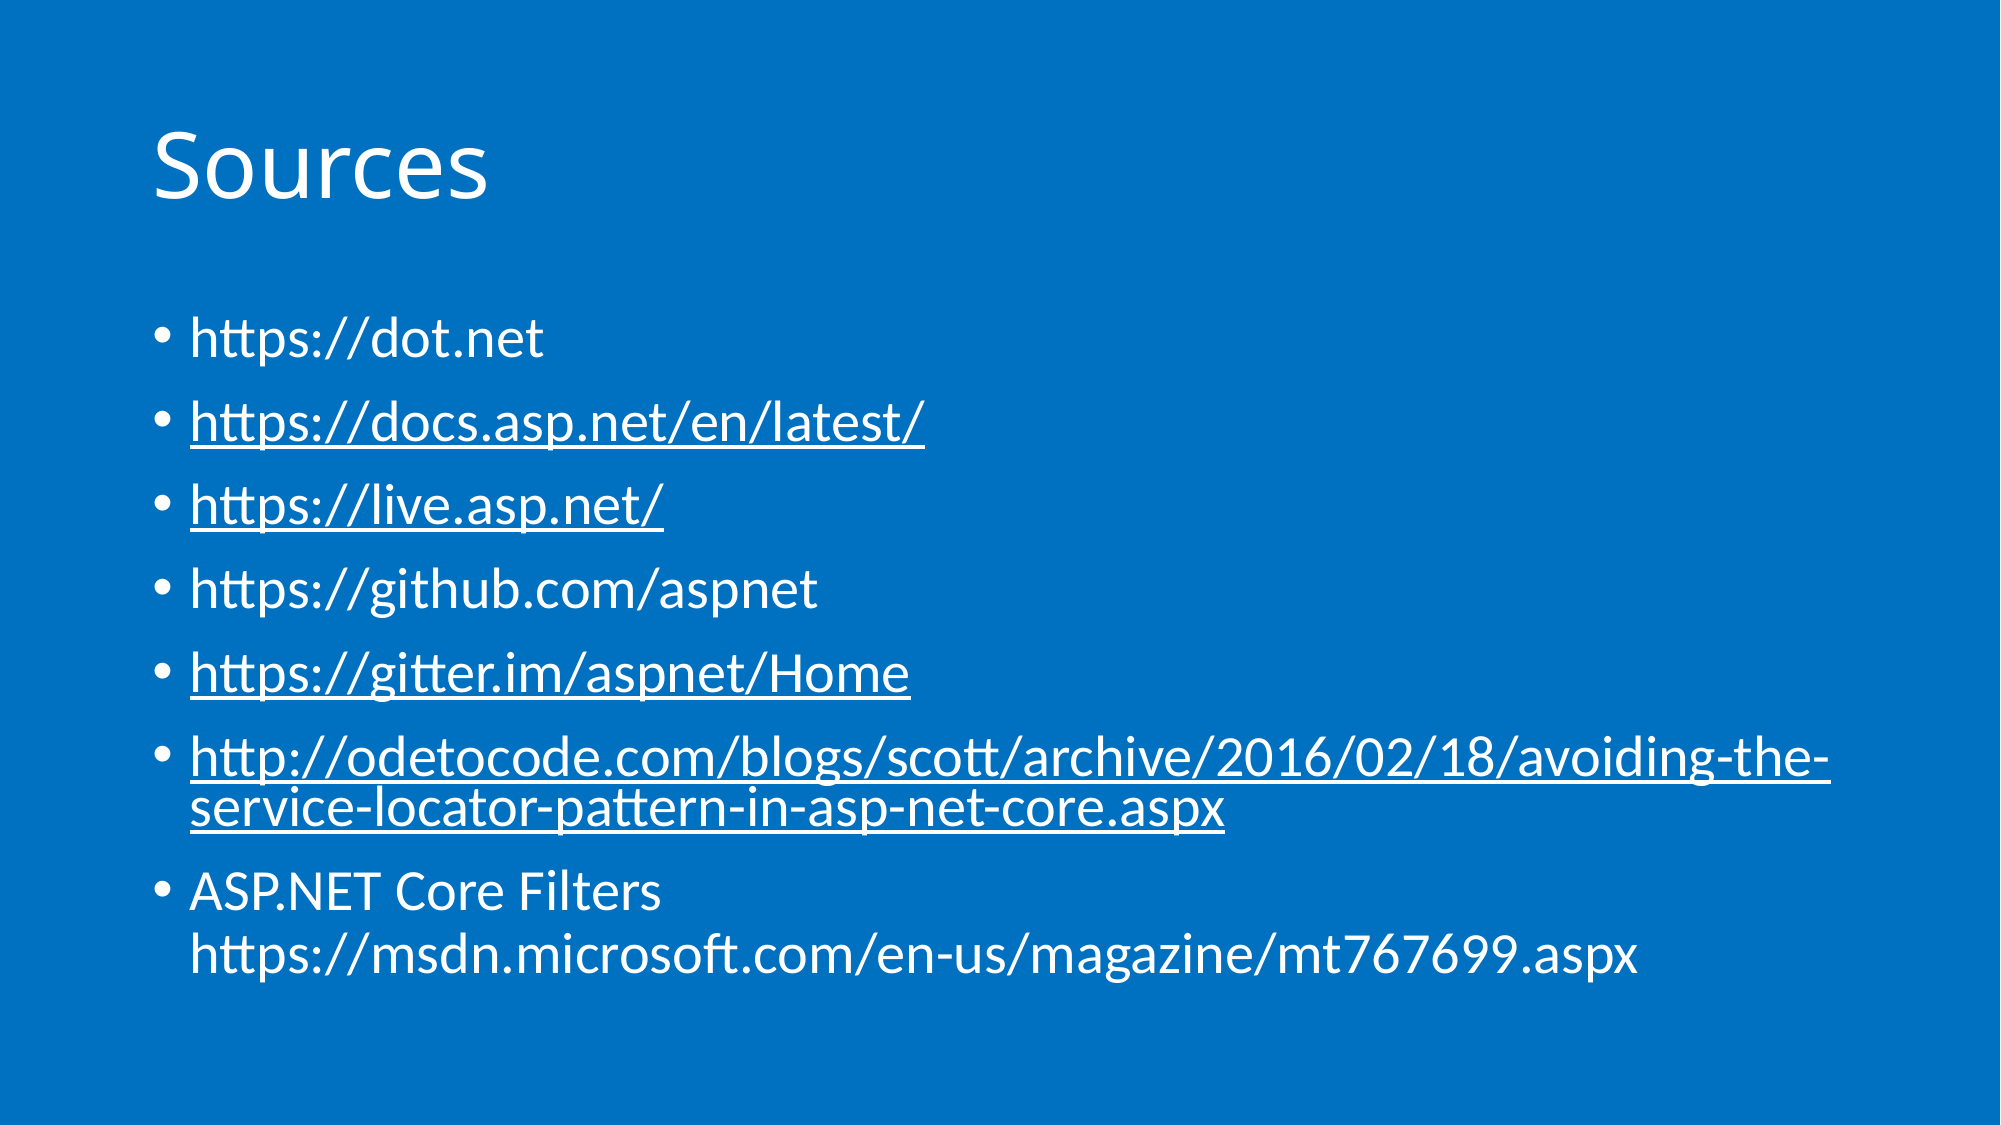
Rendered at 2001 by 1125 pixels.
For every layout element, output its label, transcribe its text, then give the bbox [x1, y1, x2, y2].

title Sources [137, 59, 1863, 278]
list https://dot.net https://docs.asp.net/en/latest/ https://live.asp.net/ https://github.com/aspnet https://gitter.im/aspnet/Home http://odetocode.com/blogs/scott/archive/2016/02/18/avoiding-the-service-locator-pattern-in-asp-net-core.aspx ASP.NET Core Filters https://msdn.microsoft.com/en-us/magazine/mt767699.aspx [137, 299, 1863, 1014]
